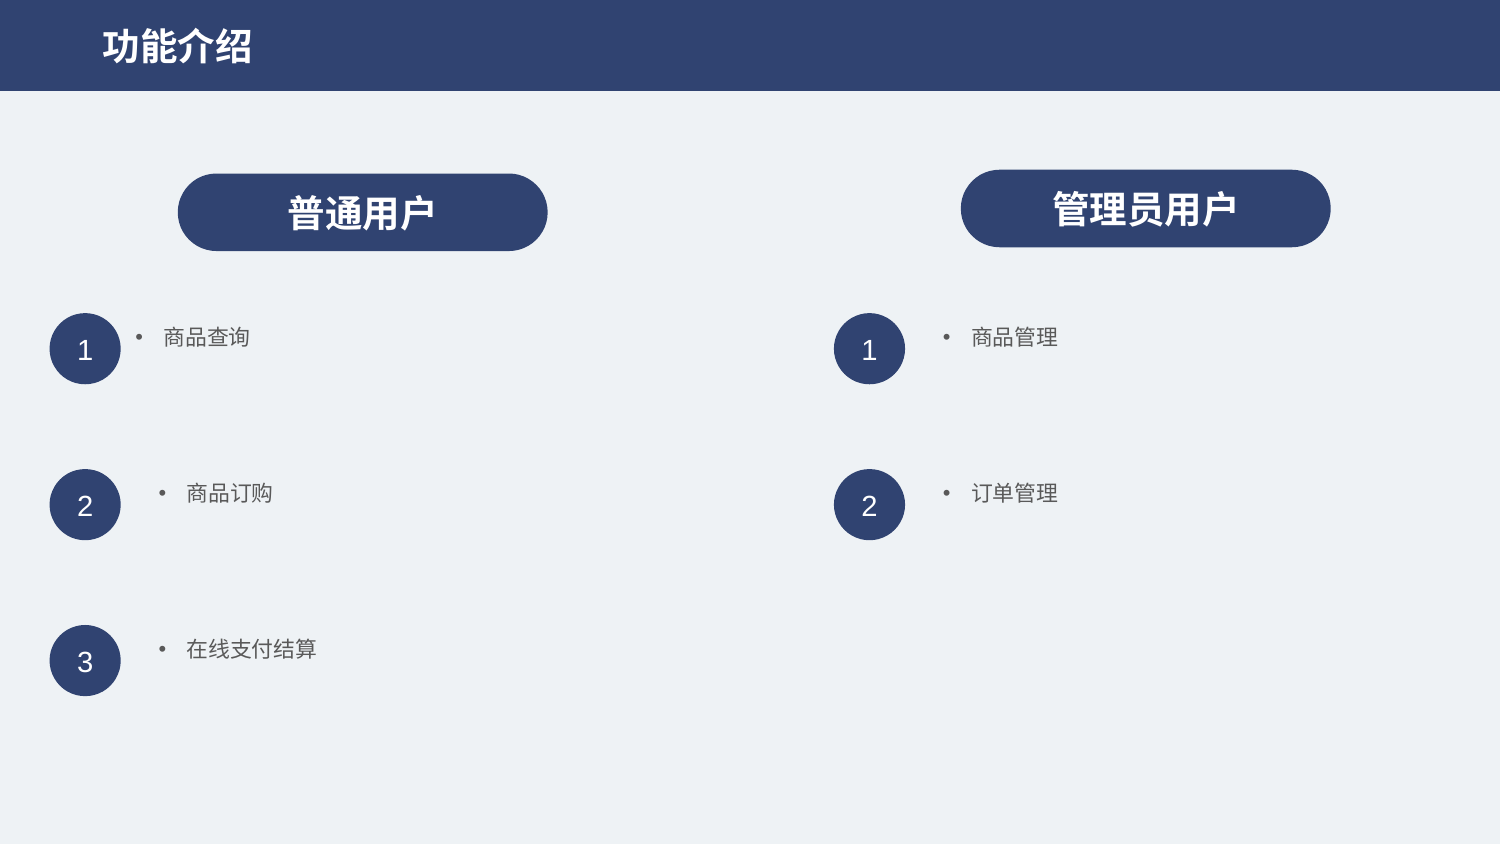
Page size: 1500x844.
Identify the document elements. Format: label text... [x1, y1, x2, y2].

text_box 功能介绍 [87, 15, 268, 75]
text_box 2 [48, 468, 122, 542]
text_box 3 [48, 623, 122, 698]
text_box 商品订购 [143, 459, 666, 514]
text_box 1 [832, 312, 907, 386]
text_box 订单管理 [928, 459, 1451, 514]
text_box 在线支付结算 [143, 615, 666, 670]
text_box 1 [48, 312, 121, 386]
text_box 商品管理 [928, 303, 1451, 358]
text_box 普通用户 [176, 172, 549, 253]
text_box 2 [832, 468, 907, 542]
text_box 管理员用户 [959, 168, 1332, 249]
text_box 商品查询 [120, 303, 643, 358]
